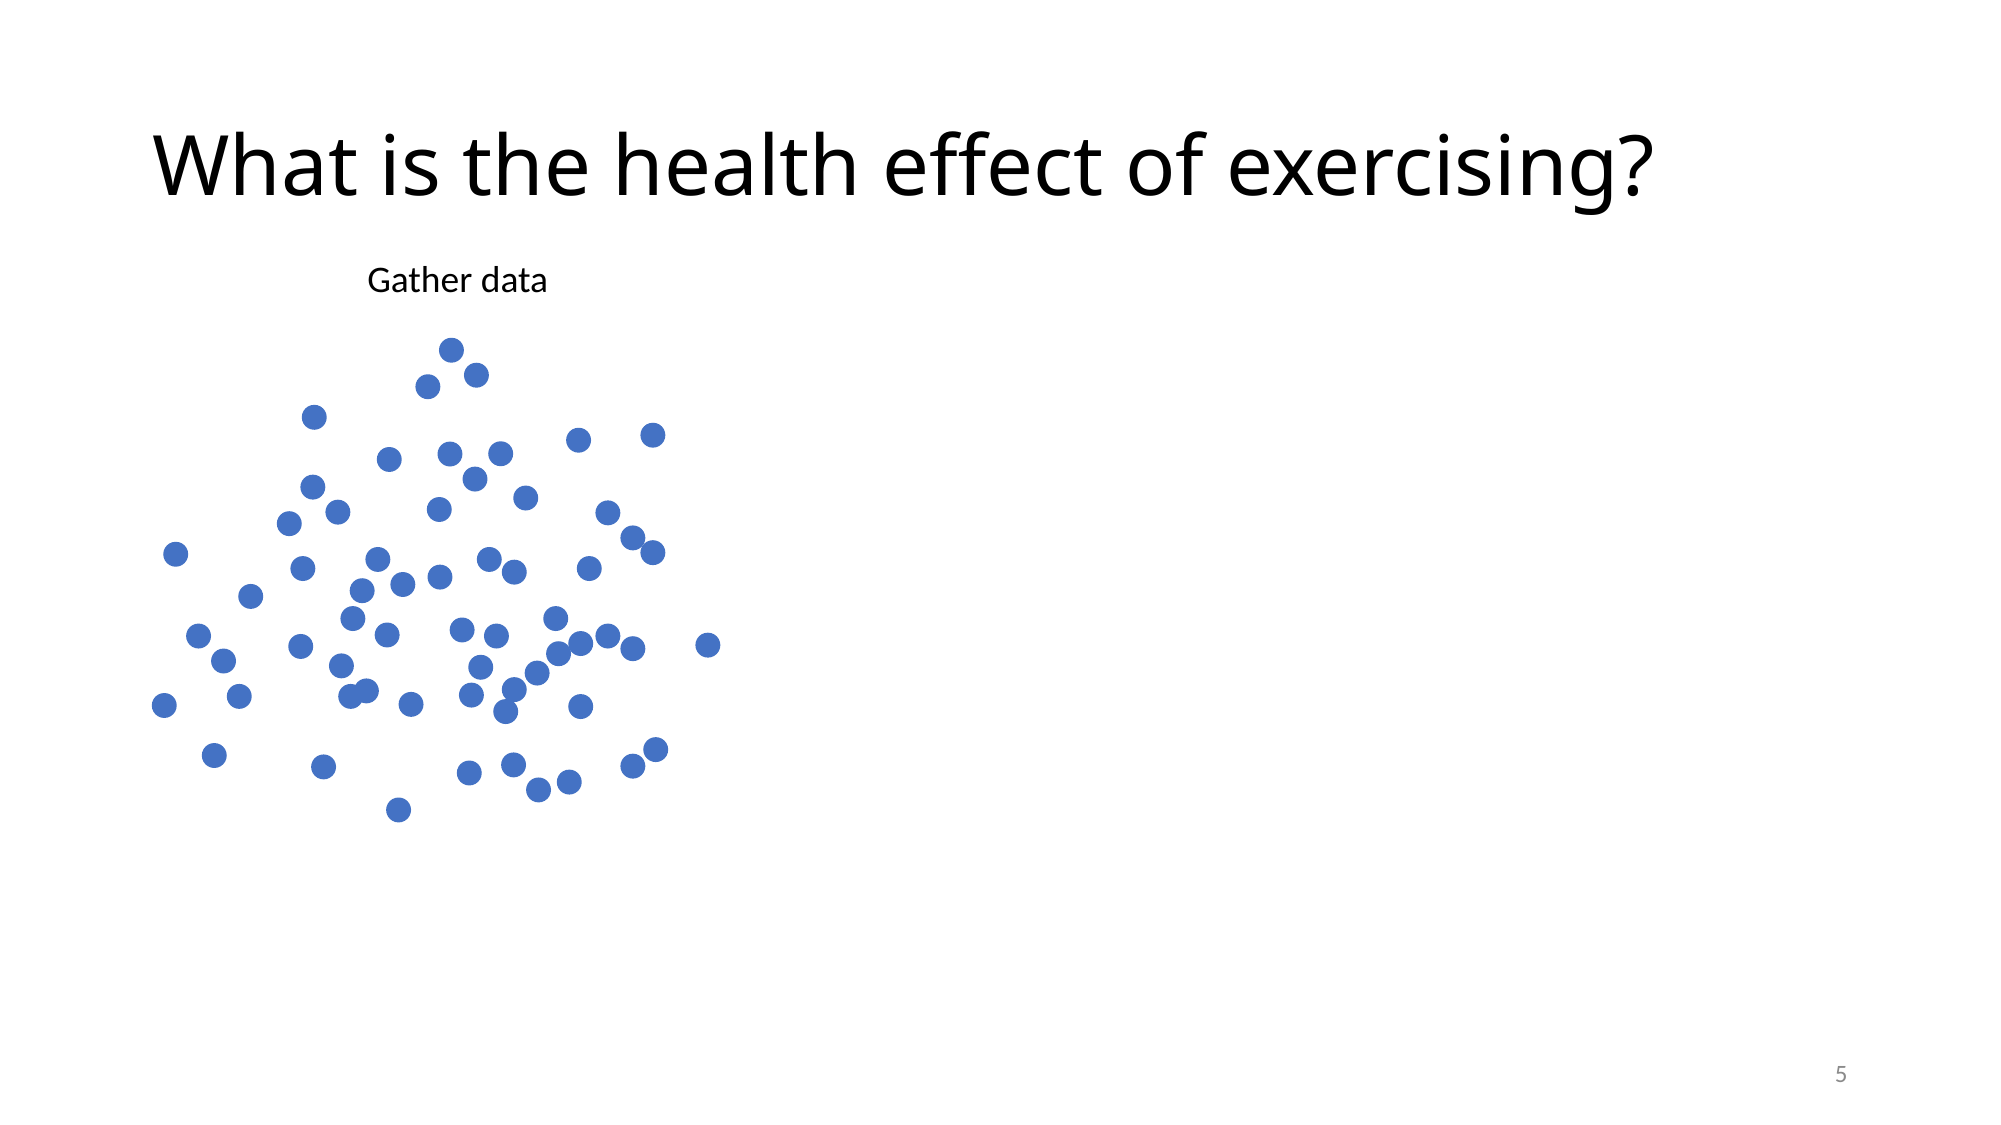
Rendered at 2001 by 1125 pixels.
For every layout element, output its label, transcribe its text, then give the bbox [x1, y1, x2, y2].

text_box [640, 422, 666, 448]
text_box [543, 606, 569, 632]
text_box [300, 474, 326, 500]
text_box [695, 632, 721, 658]
text_box [151, 693, 177, 718]
text_box [349, 578, 375, 604]
text_box [556, 769, 582, 795]
text_box [524, 660, 550, 686]
text_box [437, 441, 463, 467]
text_box [438, 337, 464, 363]
text_box [311, 754, 337, 780]
text_box [620, 636, 646, 662]
text_box [595, 500, 621, 526]
text_box [426, 497, 452, 522]
text_box [501, 559, 527, 585]
text_box [476, 546, 502, 572]
text_box [576, 556, 602, 582]
text_box [201, 743, 227, 768]
text_box [288, 633, 314, 659]
text_box [415, 374, 441, 400]
text_box [276, 511, 302, 537]
text_box [186, 623, 212, 649]
text_box [386, 797, 412, 823]
text_box [493, 699, 519, 725]
text_box [568, 694, 594, 720]
text_box [374, 622, 400, 648]
text_box [328, 653, 354, 679]
text_box [568, 631, 594, 657]
text_box [301, 404, 327, 430]
text_box [526, 777, 552, 803]
text_box [463, 362, 489, 388]
text_box [640, 540, 666, 566]
text_box [376, 447, 402, 472]
text_box [468, 654, 494, 680]
text_box [595, 623, 621, 649]
text_box [458, 682, 484, 708]
text_box [513, 485, 539, 511]
text_box [501, 752, 527, 778]
text_box [456, 760, 482, 786]
text_box [365, 546, 391, 572]
text_box [620, 753, 646, 779]
text_box [325, 499, 351, 525]
text_box [226, 683, 252, 709]
text_box [390, 572, 416, 597]
title What is the health effect of exercising? [137, 59, 1863, 278]
text_box [163, 541, 189, 567]
text_box [488, 441, 514, 467]
slide_number 5 [1412, 1042, 1863, 1103]
text_box [643, 737, 669, 763]
text_box Gather data [165, 247, 750, 308]
text_box [398, 691, 424, 717]
text_box [353, 678, 379, 704]
text_box [238, 583, 264, 609]
text_box [211, 648, 237, 674]
text_box [546, 641, 572, 667]
text_box [427, 564, 453, 590]
text_box [566, 427, 592, 453]
text_box [462, 466, 488, 492]
text_box [483, 623, 509, 649]
text_box [340, 606, 366, 632]
text_box [501, 677, 527, 702]
text_box [290, 556, 316, 582]
text_box [338, 683, 362, 709]
text_box [620, 525, 646, 551]
text_box [449, 617, 475, 643]
